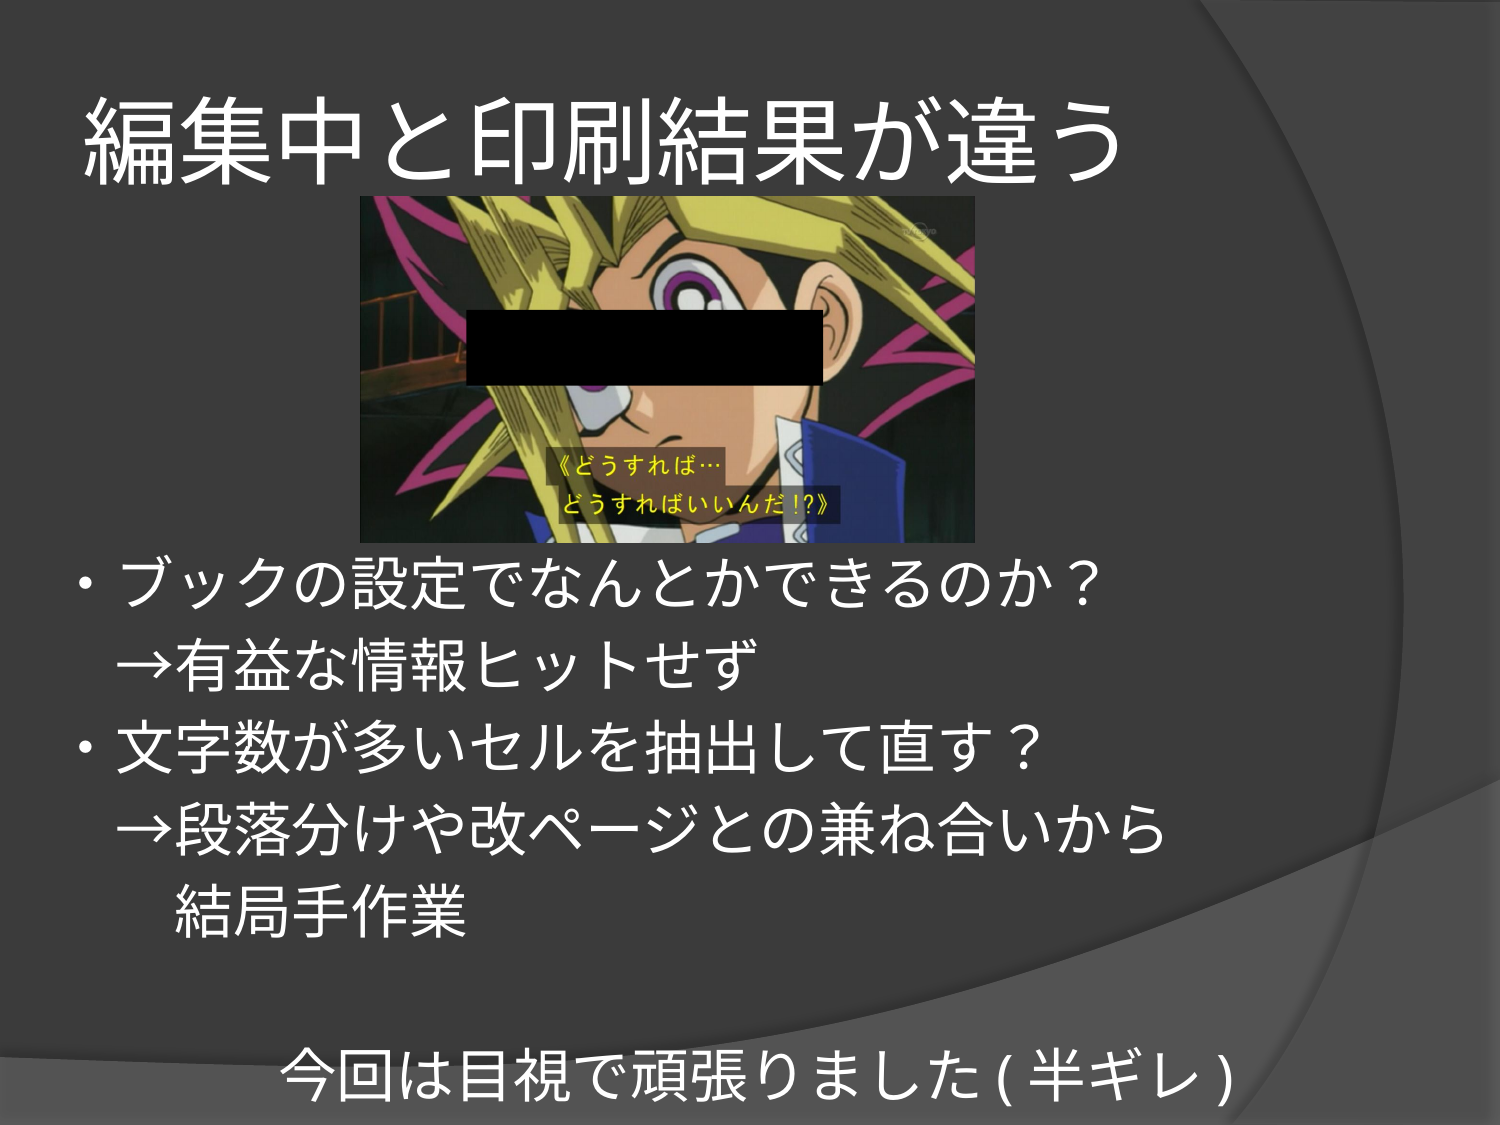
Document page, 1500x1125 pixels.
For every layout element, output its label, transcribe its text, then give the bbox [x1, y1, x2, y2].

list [359, 196, 975, 543]
text_box ・ブックの設定でなんとかできるのか？ →有益な情報ヒットせず ・文字数が多いセルを抽出して直す？ →段落分けや改ページとの兼ね合いから 結局手作業 今回は目視で頑張りました(半ギレ) [29, 538, 1471, 1120]
title 編集中と印刷結果が違う [75, 45, 1300, 233]
